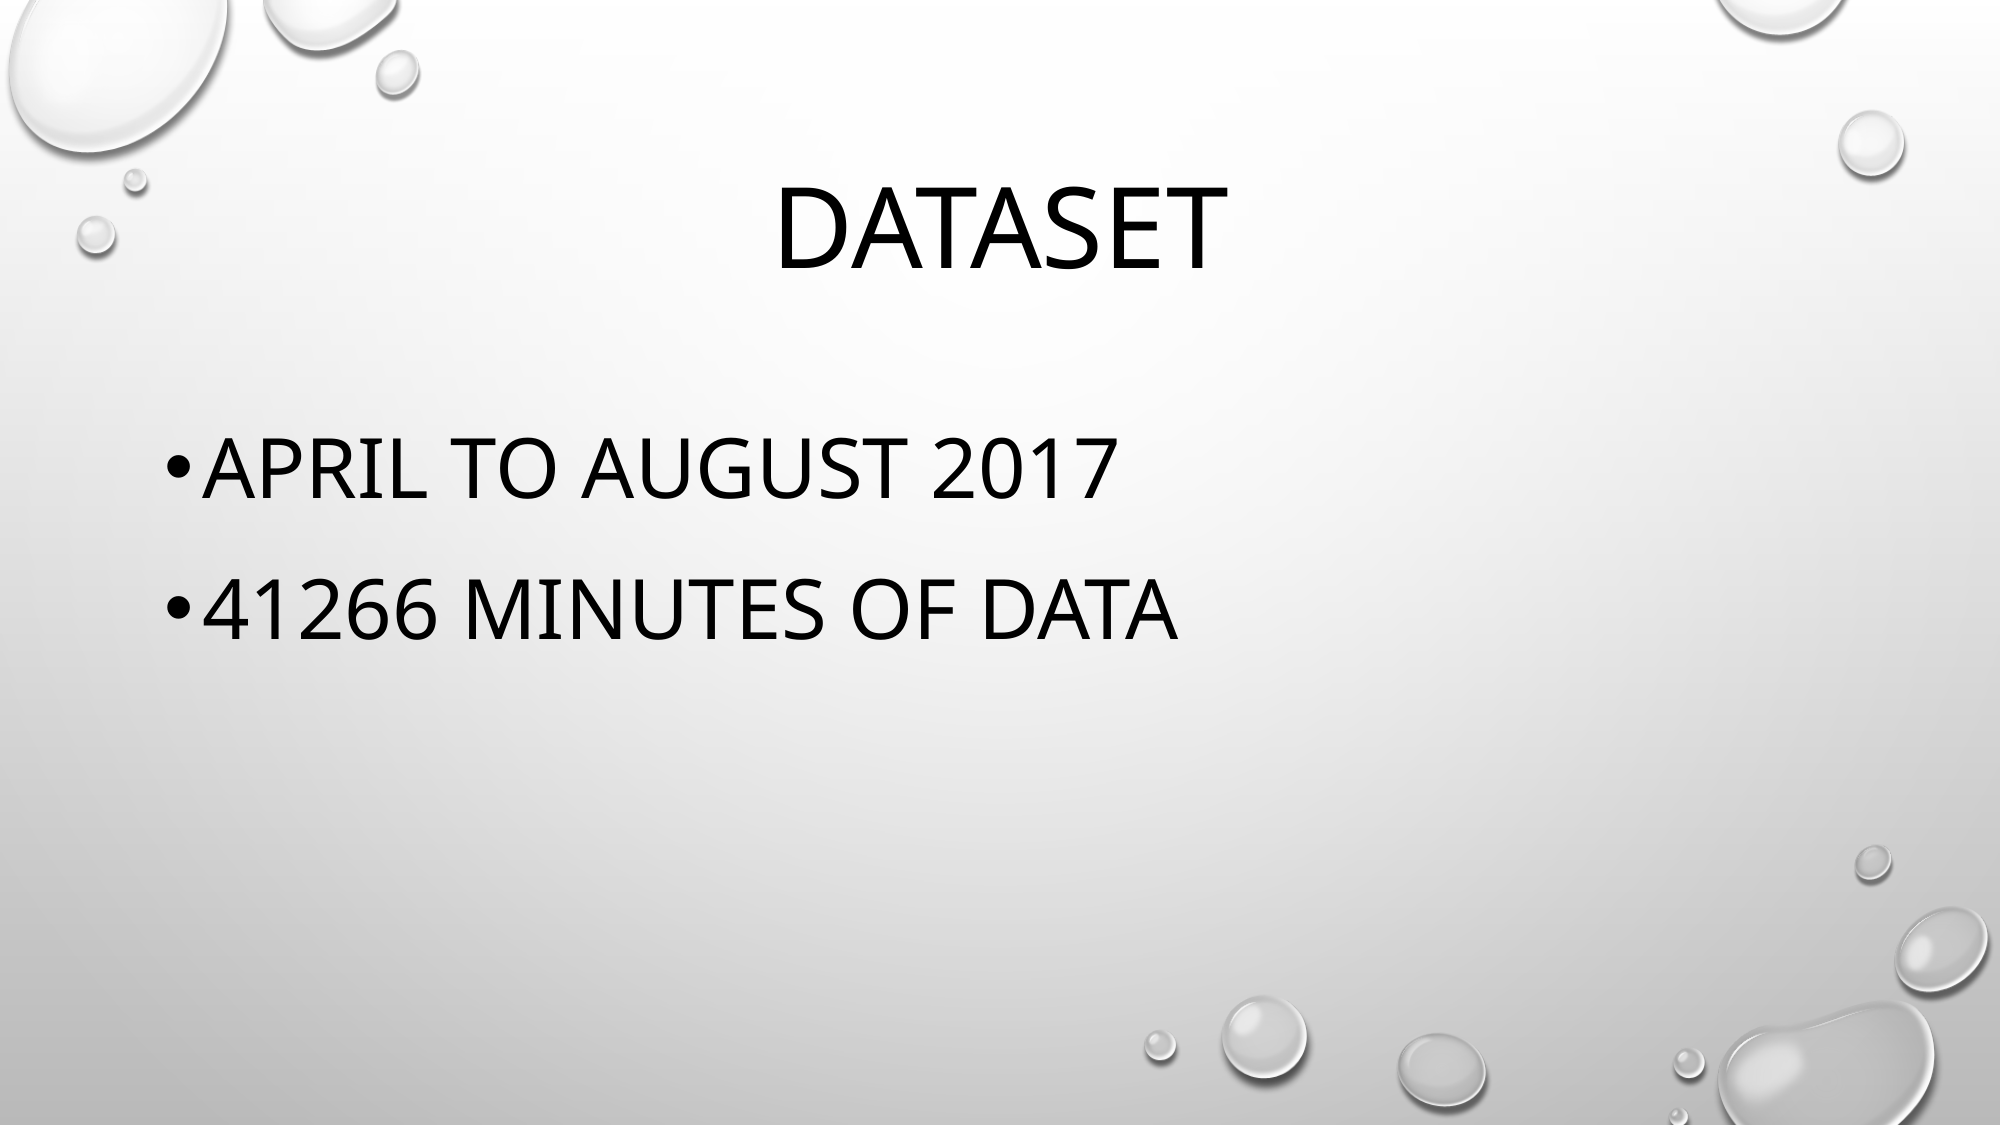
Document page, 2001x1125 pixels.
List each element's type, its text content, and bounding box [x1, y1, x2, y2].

list April to august 2017 41266 minutes of data [149, 388, 1850, 950]
title dataset [149, 101, 1851, 364]
picture [0, 0, 2000, 1125]
